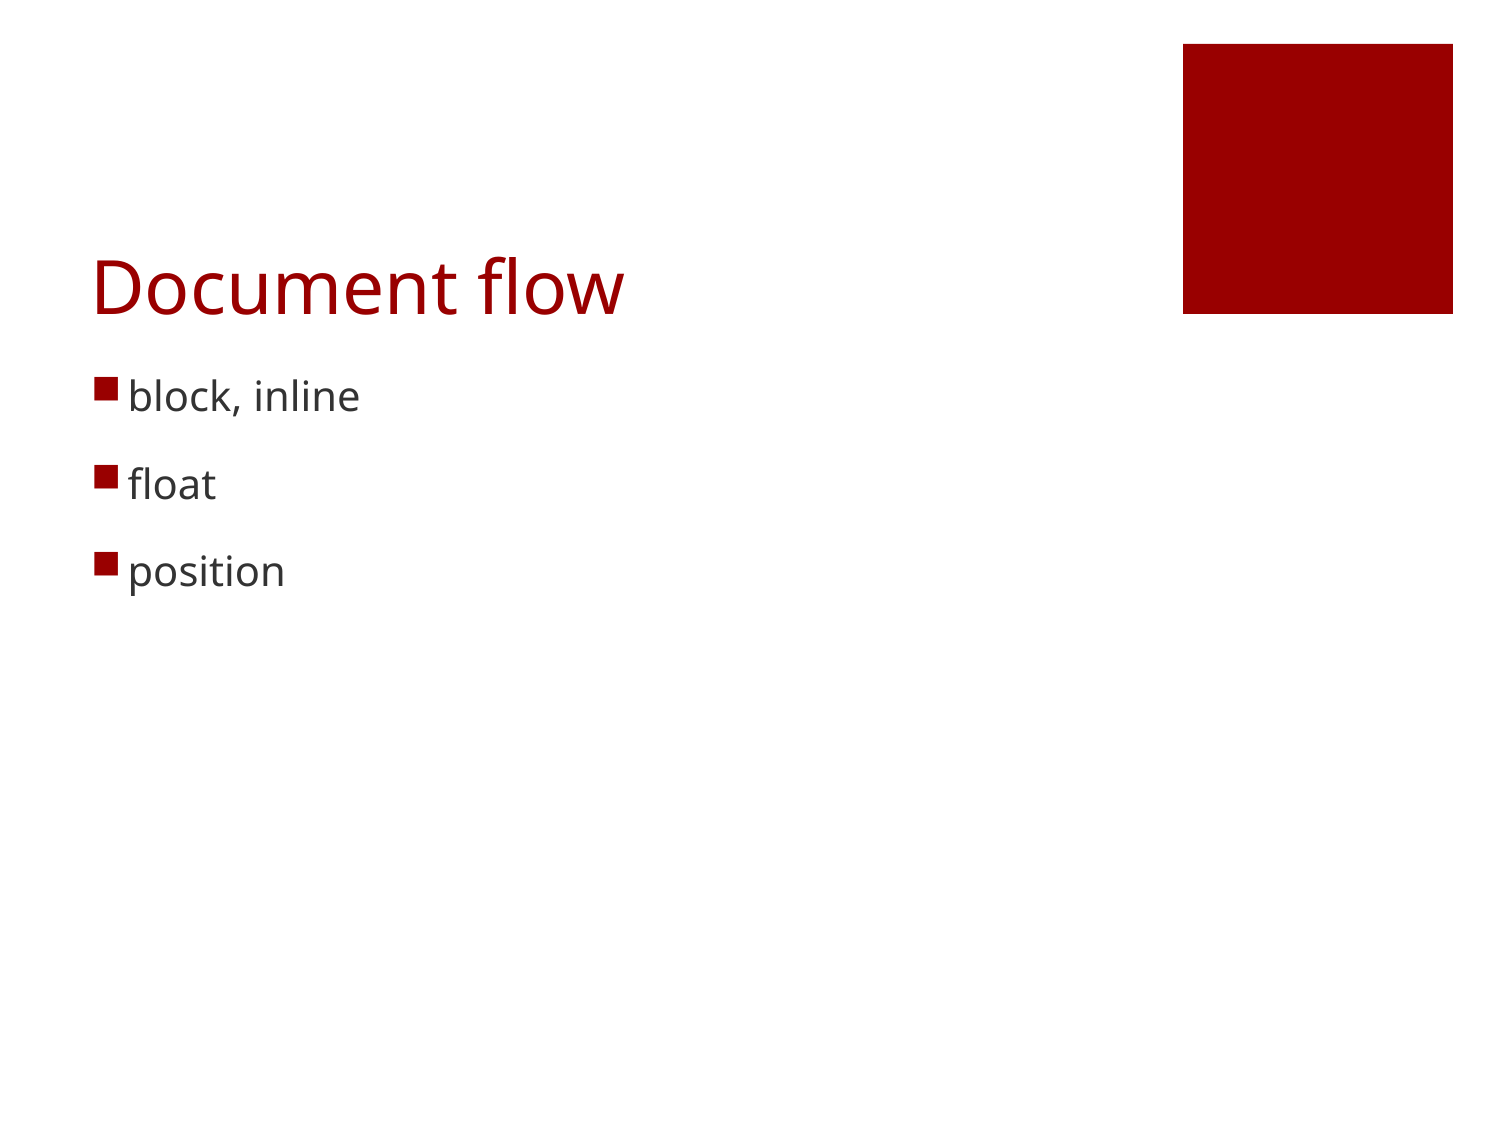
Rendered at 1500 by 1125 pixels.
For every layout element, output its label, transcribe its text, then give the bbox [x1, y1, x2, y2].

title Document flow [75, 149, 1143, 338]
list block, inline float position [75, 362, 1143, 1005]
